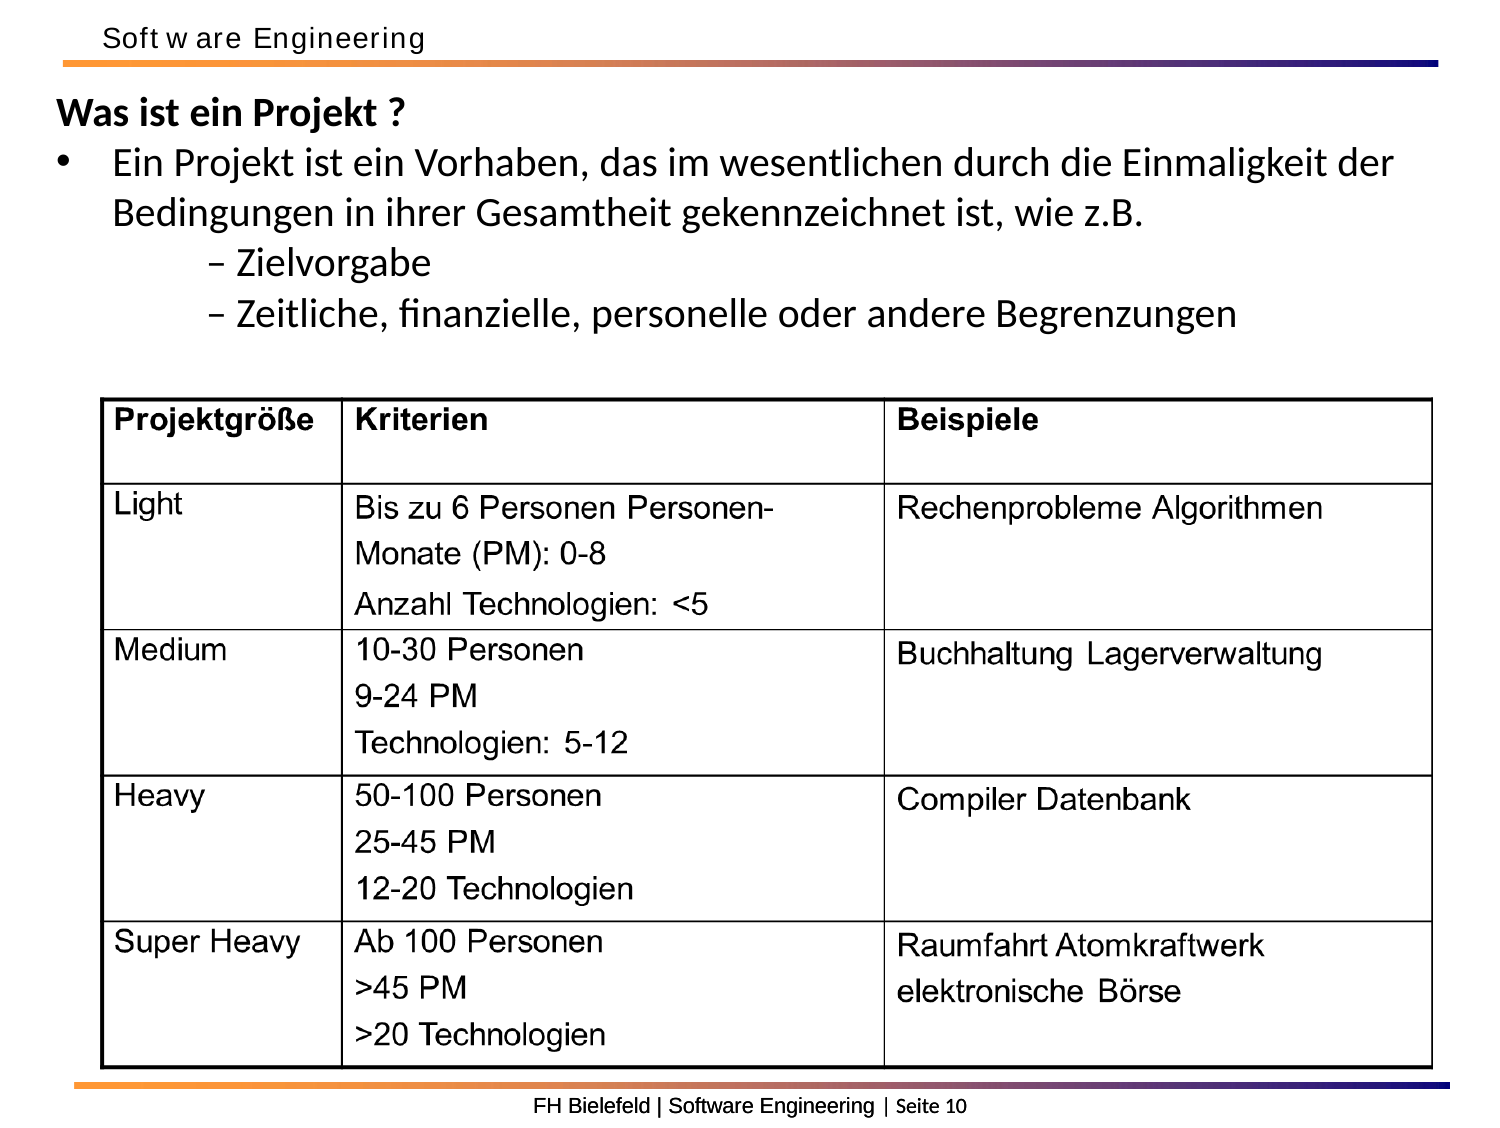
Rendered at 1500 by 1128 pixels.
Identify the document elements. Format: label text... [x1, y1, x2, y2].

text_box Was ist ein Projekt ? Ein Projekt ist ein Vorhaben, das im wesentlichen durch die Einmaligkeit der Bedingungen in ihrer Gesamtheit gekennzeichnet ist, wie z.B. – Zielvorgabe – Zeitliche, finanzielle, personelle oder andere Begrenzungen [41, 77, 1471, 443]
text_box Soft w are Engineering [99, 19, 1250, 77]
picture [74, 1082, 1450, 1089]
picture [93, 388, 1433, 1073]
picture [1250, 60, 1439, 67]
picture [62, 60, 99, 67]
